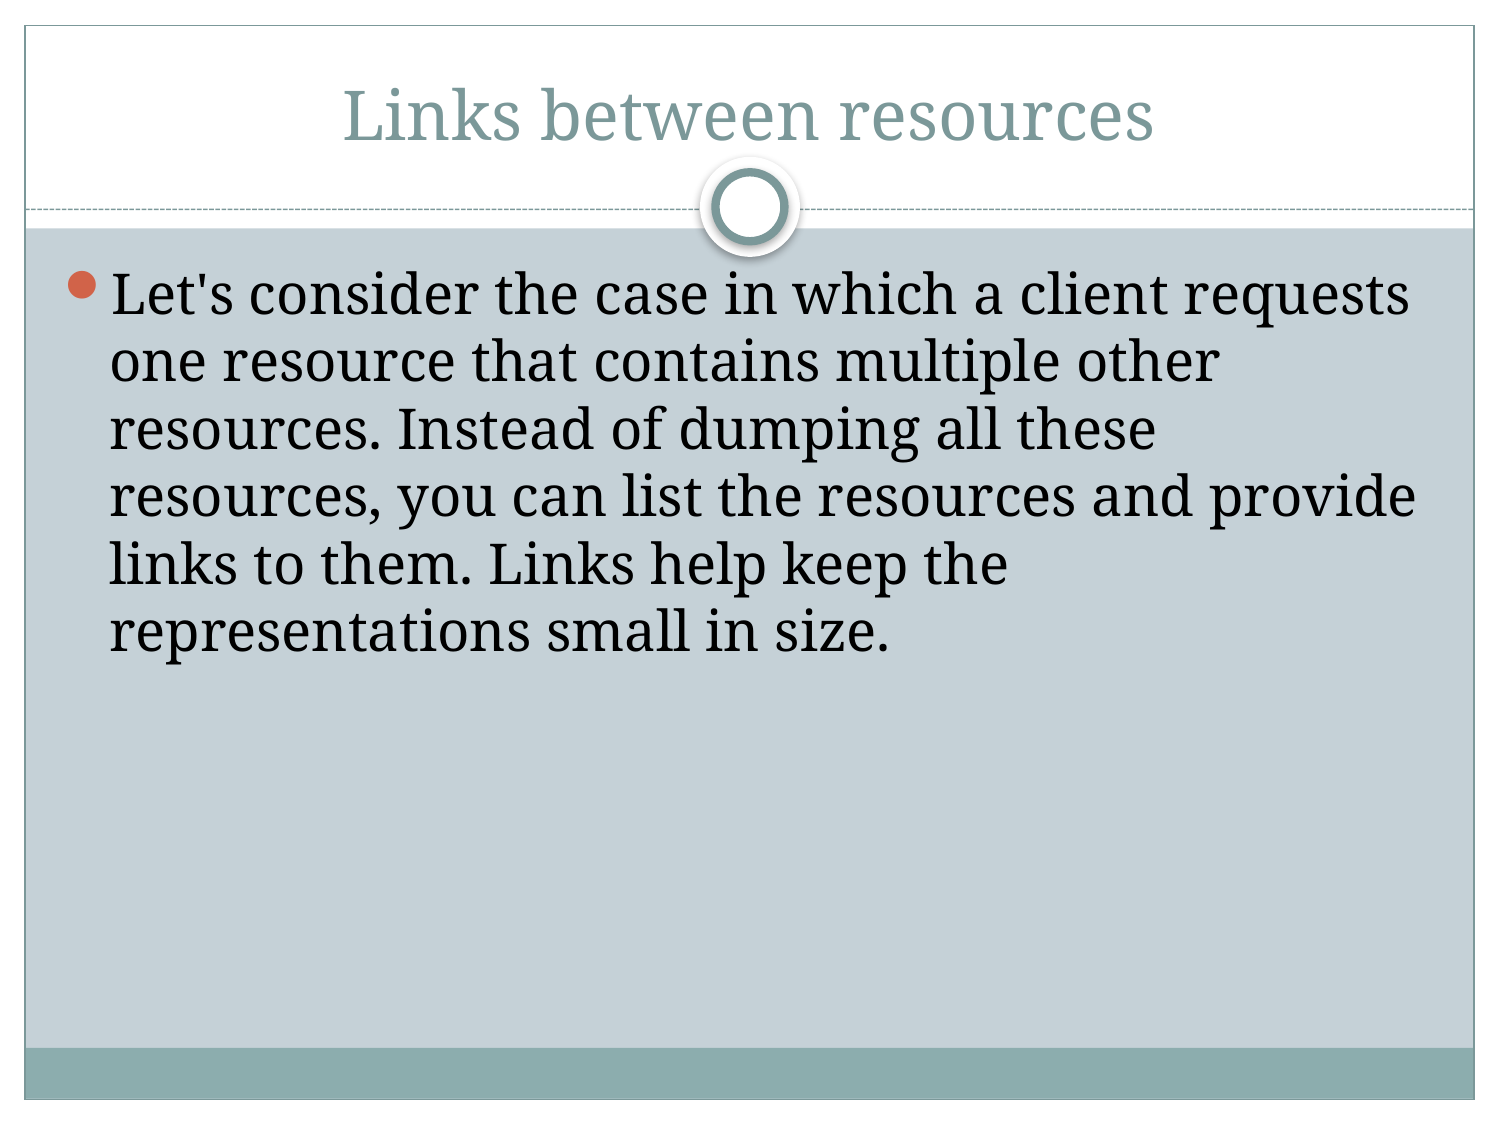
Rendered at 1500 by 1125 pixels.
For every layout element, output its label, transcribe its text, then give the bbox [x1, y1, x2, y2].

list Let's consider the case in which a client requests one resource that contains multiple other resources. Instead of dumping all these resources, you can list the resources and provide links to them. Links help keep the representations small in size. [49, 250, 1445, 1001]
title Links between resources [49, 37, 1450, 162]
